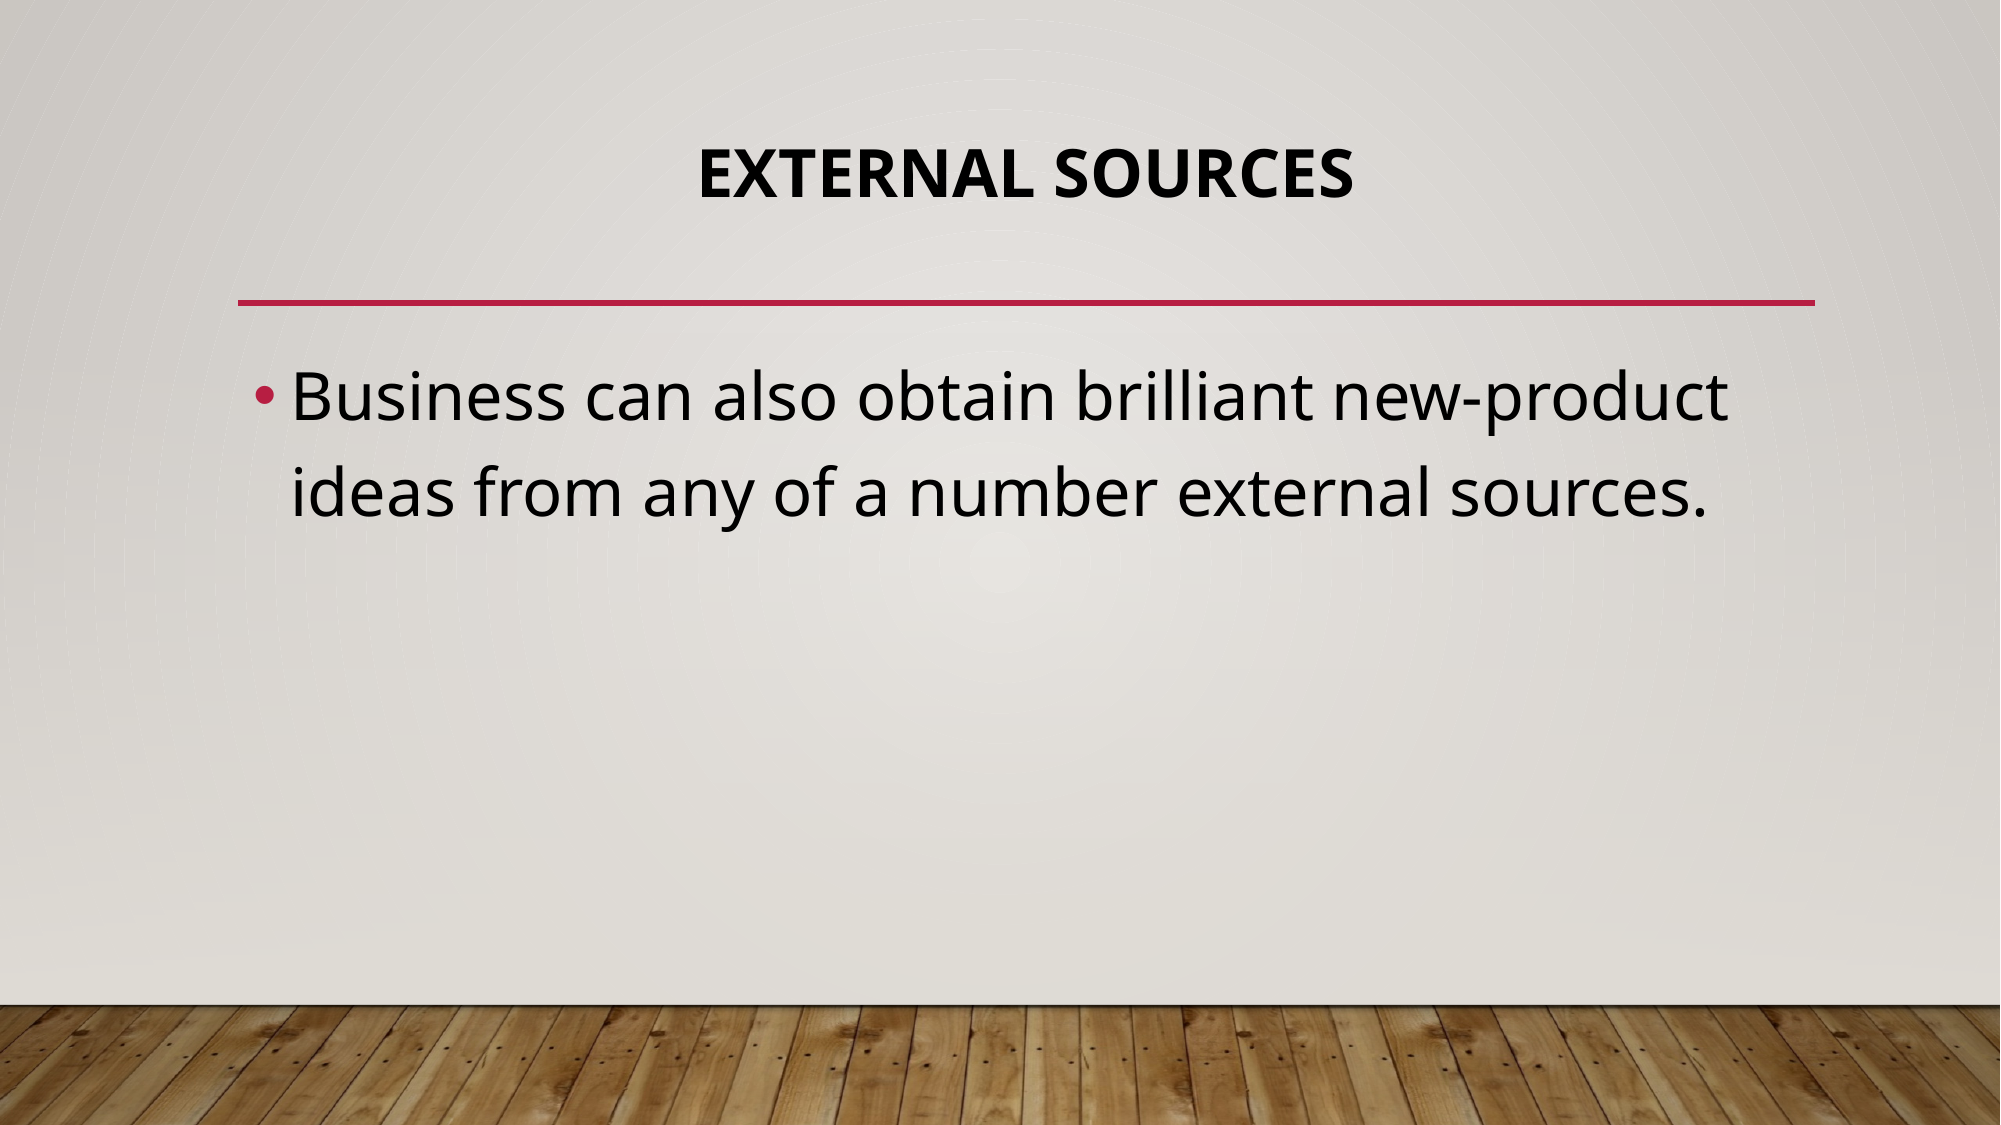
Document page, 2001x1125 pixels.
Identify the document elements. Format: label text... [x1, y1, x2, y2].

picture [0, 1005, 2000, 1125]
list Business can also obtain brilliant new-product ideas from any of a number external sources. [238, 330, 1814, 897]
title External Sources [238, 131, 1814, 305]
